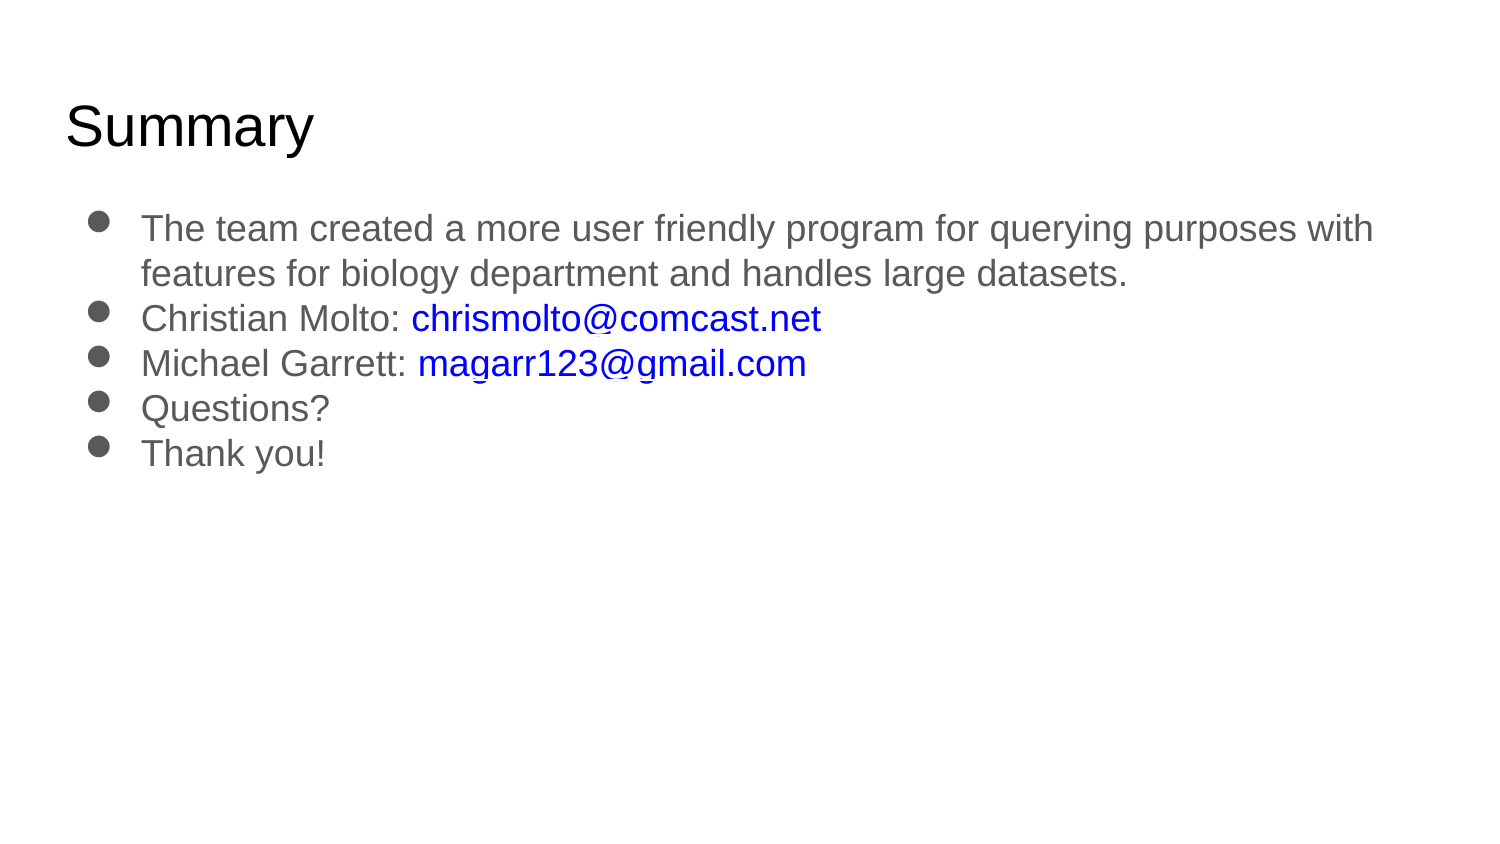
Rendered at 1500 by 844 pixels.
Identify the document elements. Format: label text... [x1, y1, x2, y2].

text_box The team created a more user friendly program for querying purposes with features for biology department and handles large datasets. Christian Molto: chrismolto@comcast.net Michael Garrett: magarr123@gmail.com Questions? Thank you! [51, 188, 1449, 750]
text_box Summary [51, 72, 1449, 167]
